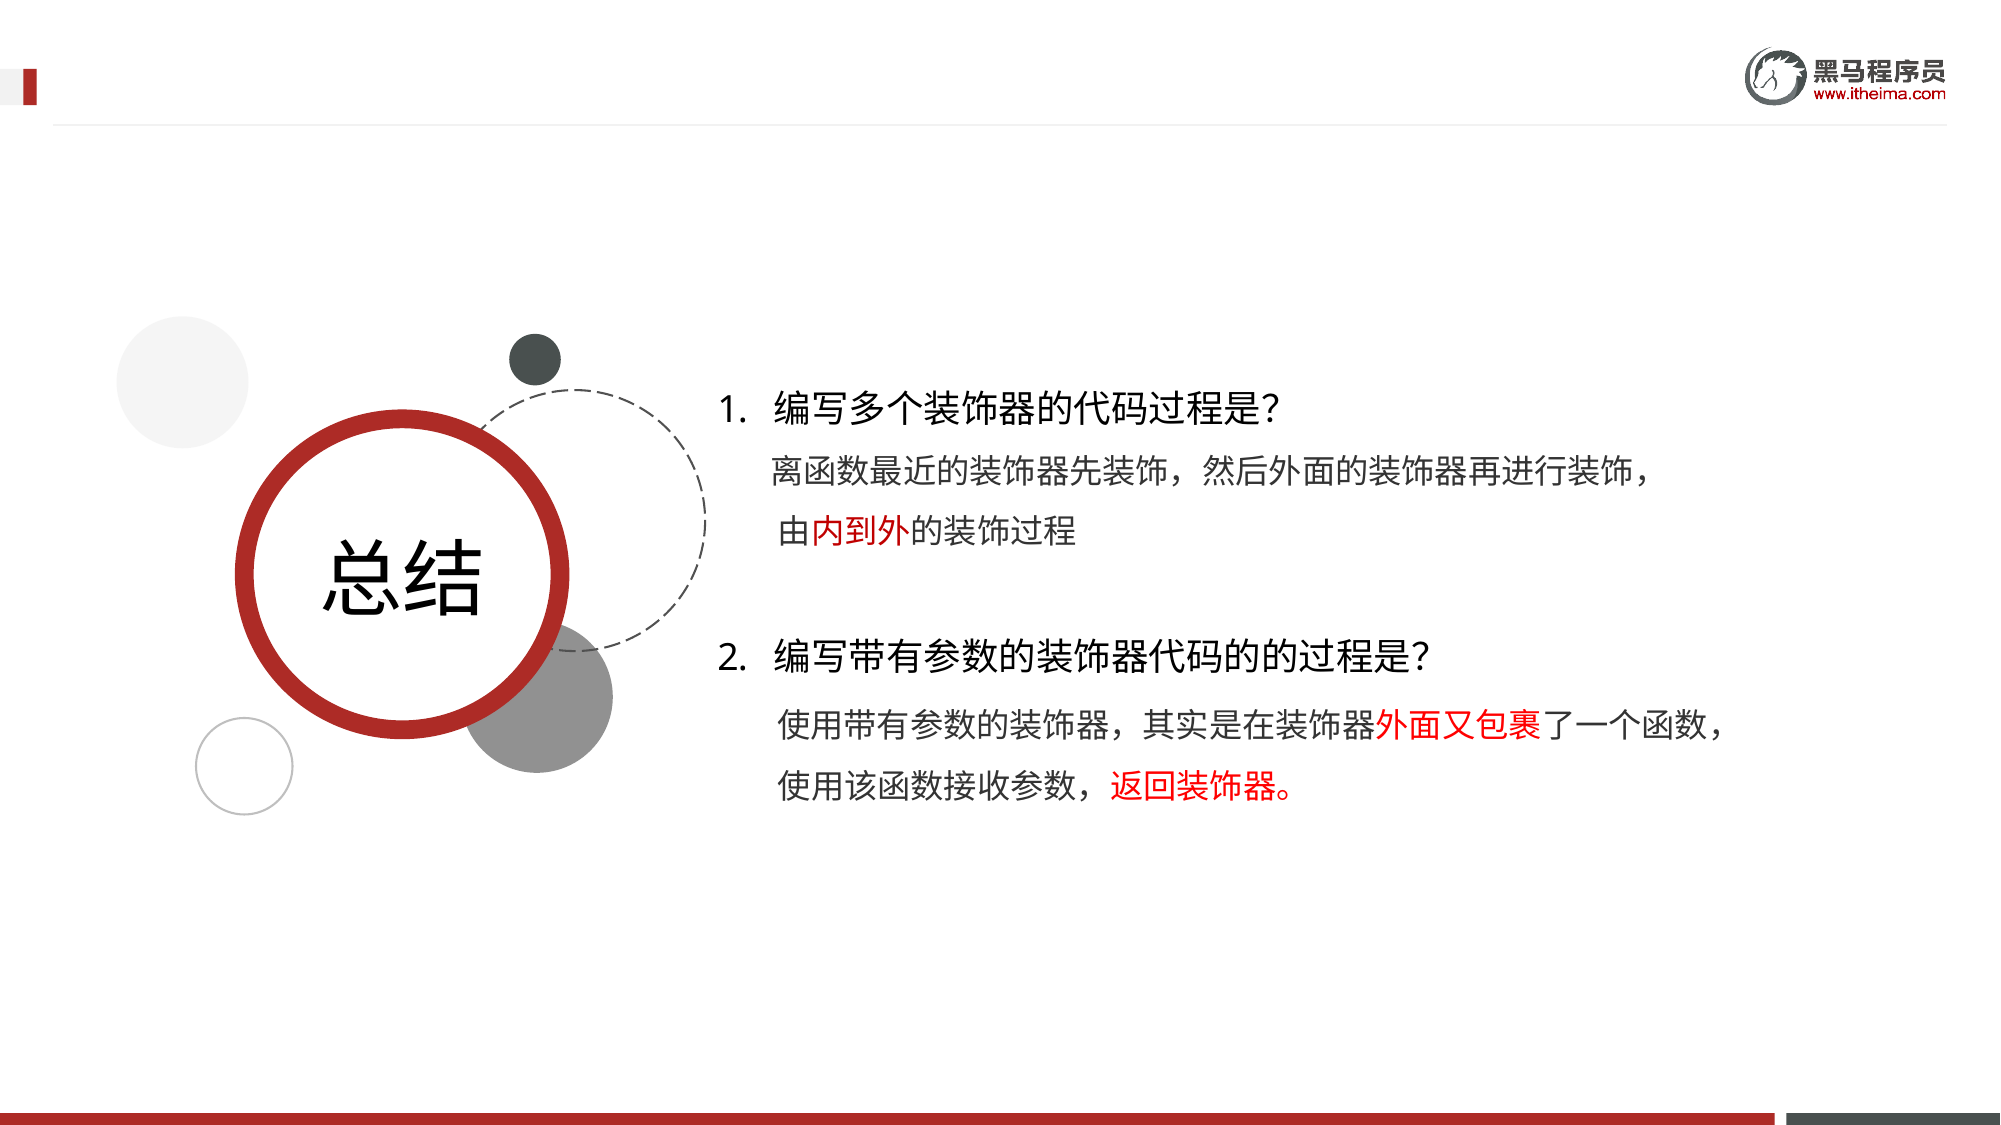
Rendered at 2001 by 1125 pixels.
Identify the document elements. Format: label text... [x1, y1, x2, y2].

picture [1744, 46, 1946, 106]
list 编写多个装饰器的代码过程是？ 离函数最近的装饰器先装饰，然后外面的装饰器再进行装饰， 由内到外的装饰过程 编写带有参数的装饰器代码的的过程是？ 使用带有参数的装饰器，其实是在装饰器外面又包裹了一个函数， 使用该函数接收参数，返回装饰器。 [702, 394, 1879, 841]
